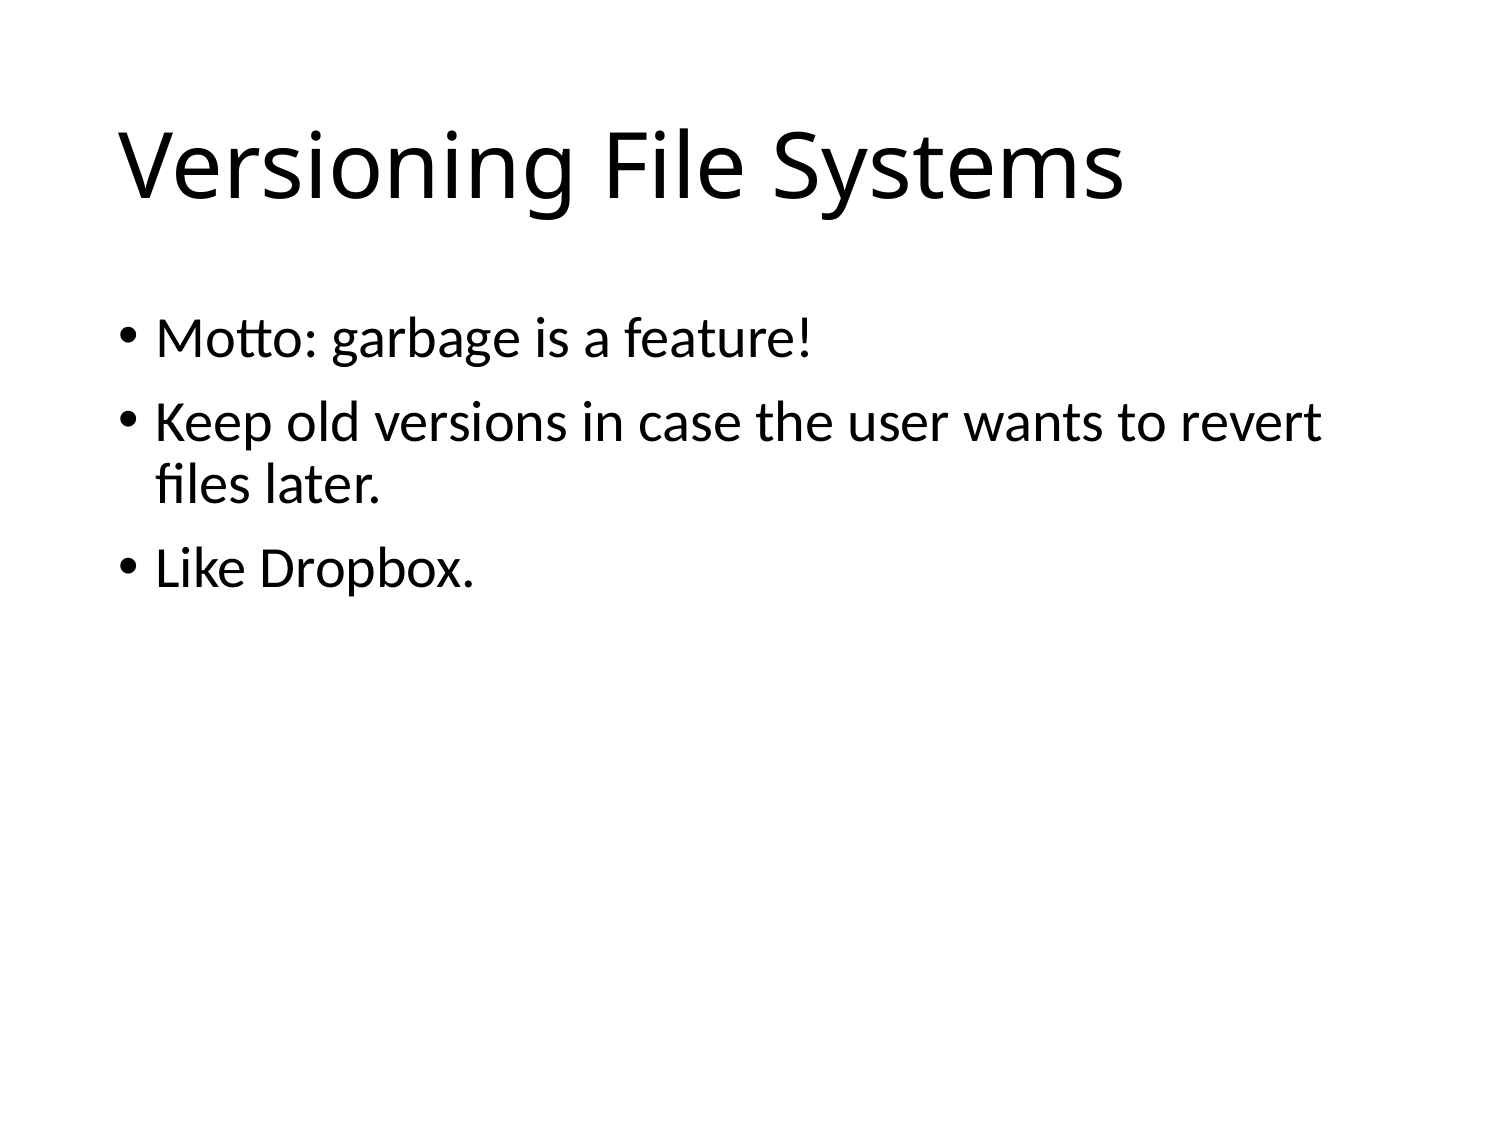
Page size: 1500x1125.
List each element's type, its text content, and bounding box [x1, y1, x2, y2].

title Versioning File Systems [103, 59, 1397, 278]
list Motto: garbage is a feature! Keep old versions in case the user wants to revert files later. Like Dropbox. [103, 299, 1397, 1014]
